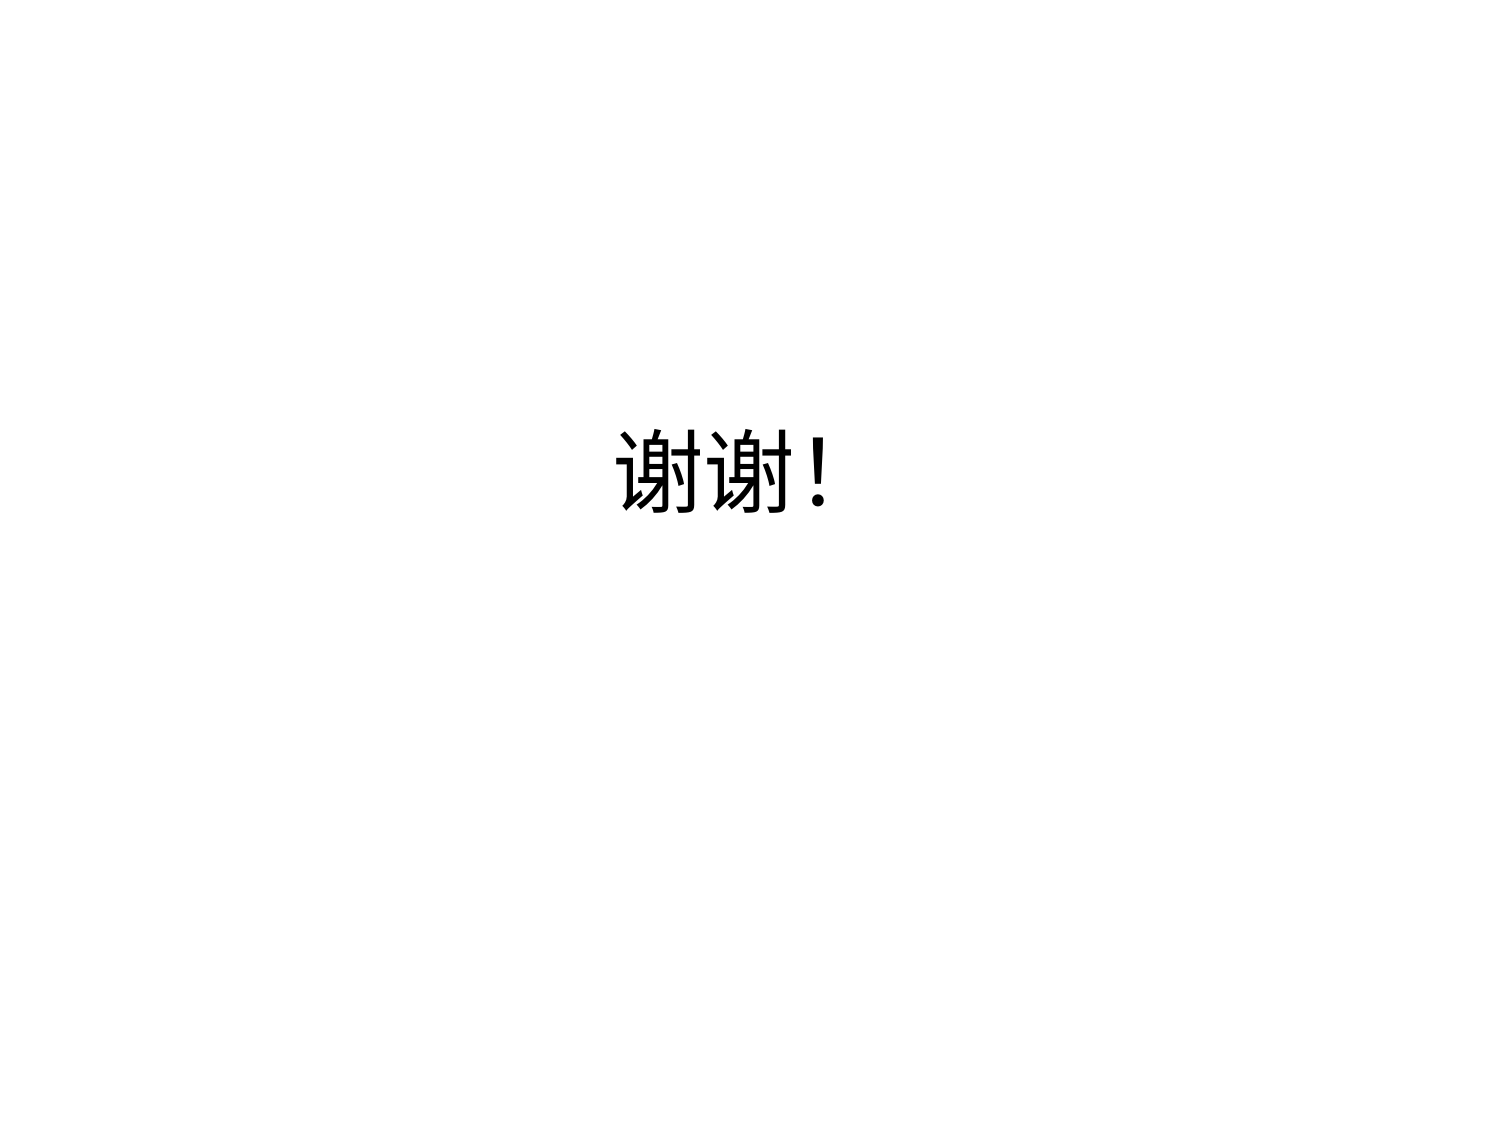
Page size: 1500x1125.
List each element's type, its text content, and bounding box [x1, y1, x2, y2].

title 谢谢！ [112, 349, 1388, 591]
